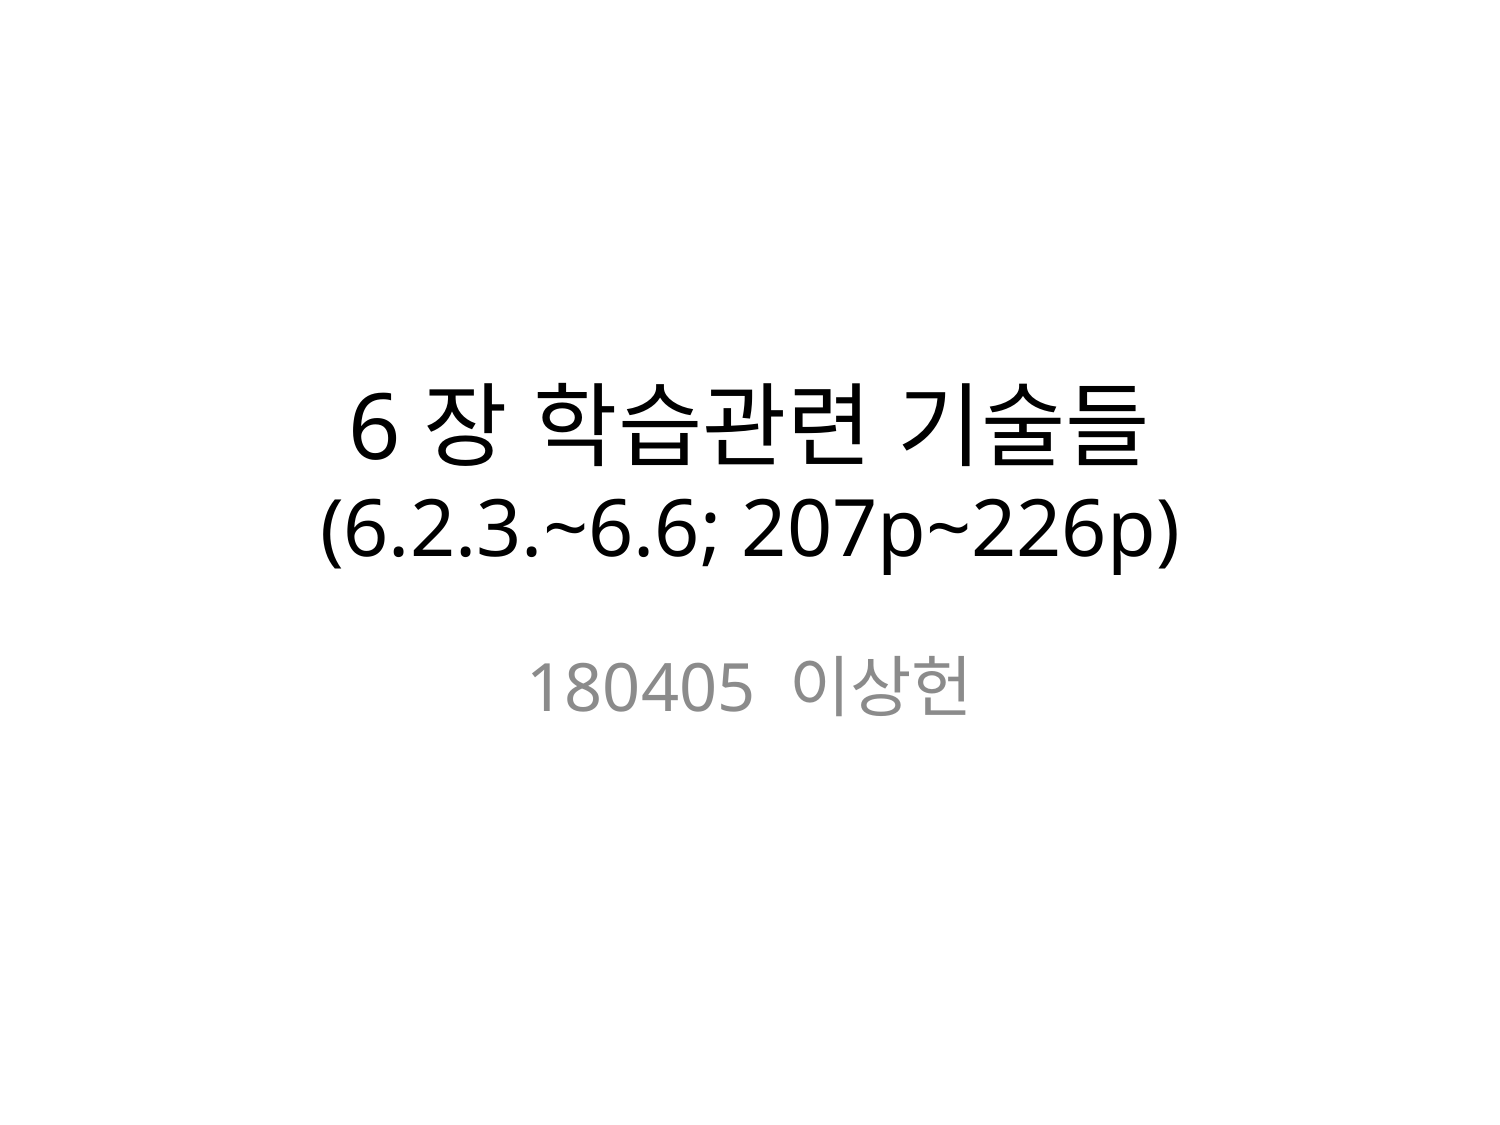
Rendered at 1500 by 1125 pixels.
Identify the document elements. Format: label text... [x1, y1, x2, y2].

title 6장 학습관련 기술들 (6.2.3.~6.6; 207p~226p) [112, 349, 1388, 591]
subtitle 180405 이상헌 [225, 637, 1275, 925]
